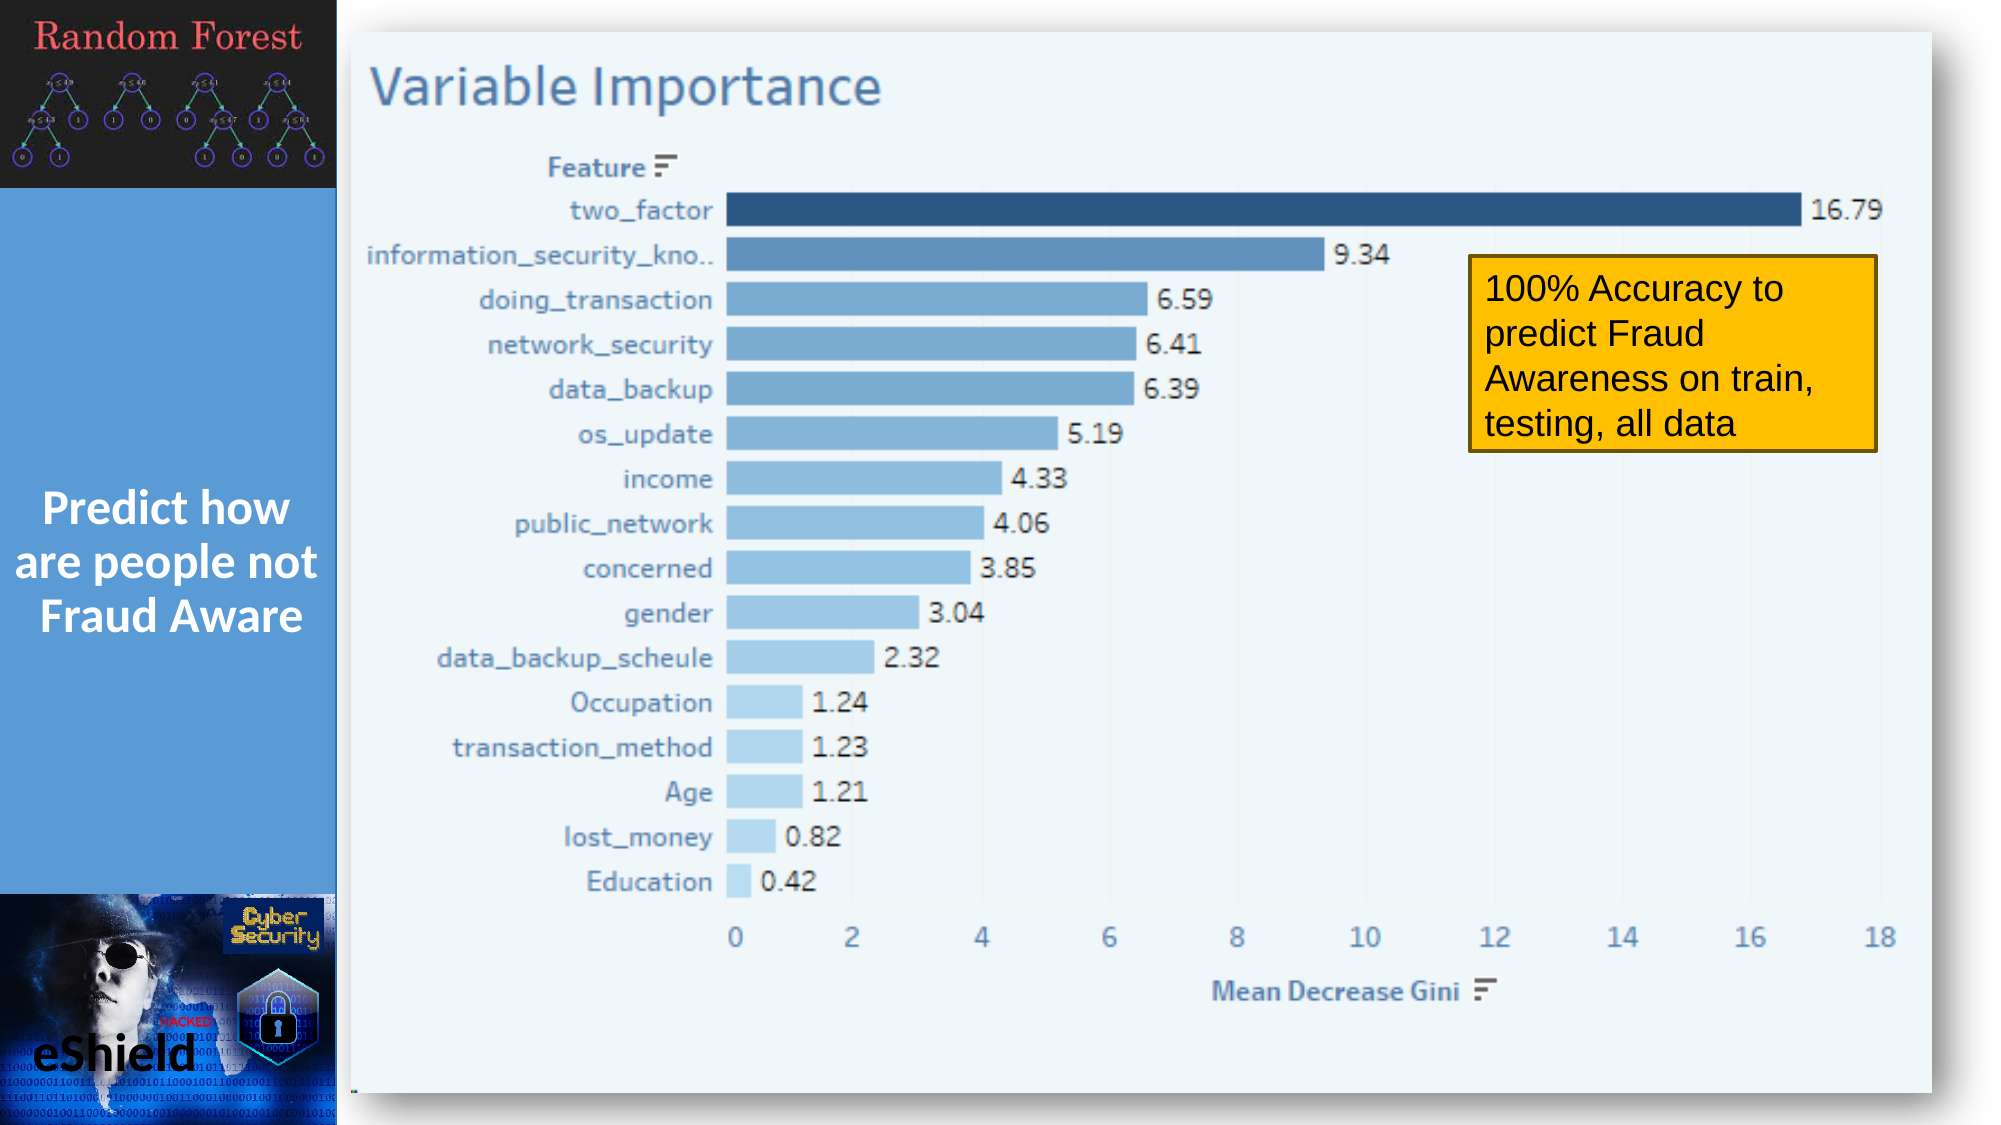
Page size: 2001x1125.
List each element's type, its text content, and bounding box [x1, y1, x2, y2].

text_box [0, 894, 335, 1125]
text_box Predict how are people not Fraud Aware [0, 197, 333, 893]
picture [0, 0, 336, 189]
picture [351, 31, 1932, 1094]
